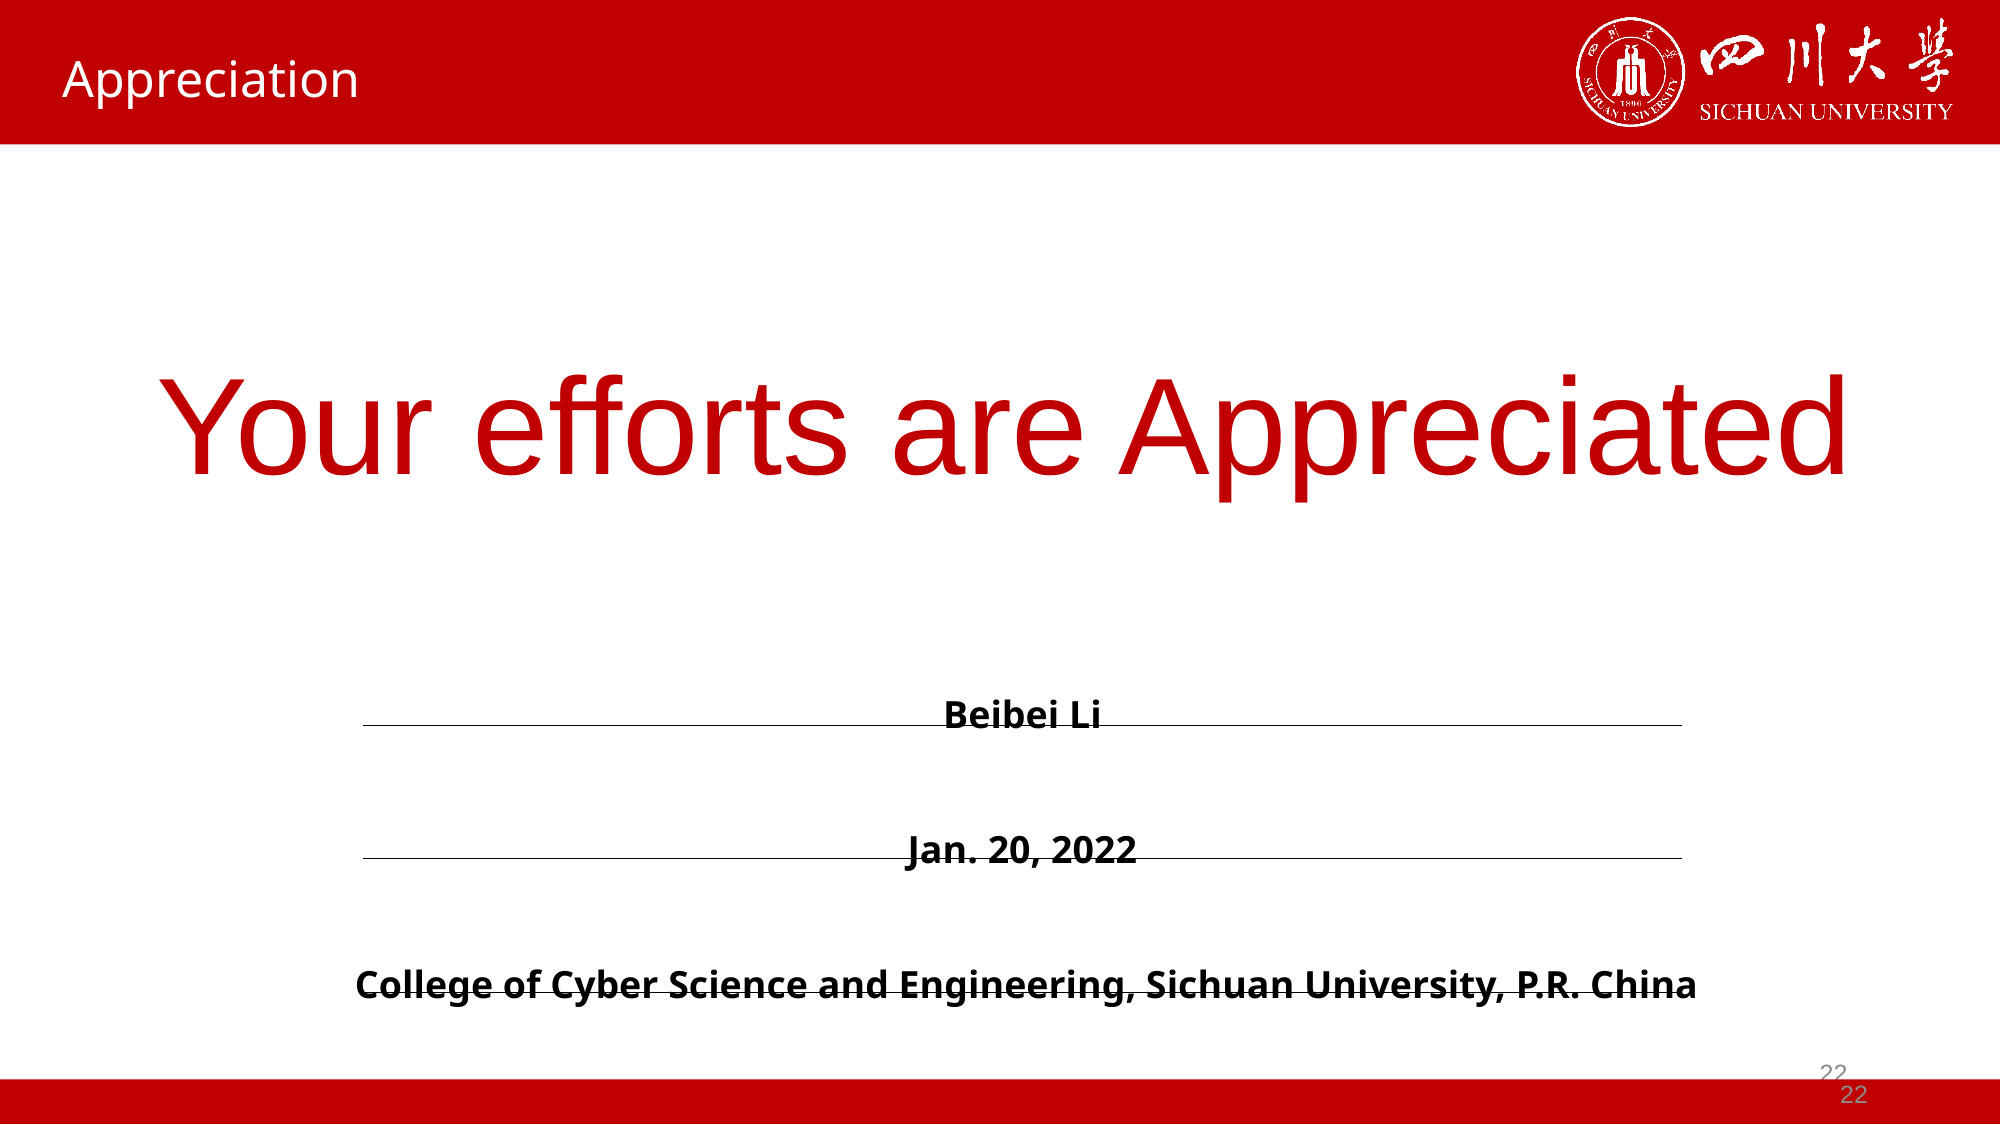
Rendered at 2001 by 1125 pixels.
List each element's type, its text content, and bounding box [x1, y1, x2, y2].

text_box Your efforts are Appreciated [71, 329, 1939, 510]
slide_number 22 [1412, 1042, 1863, 1103]
text_box 22 [1433, 1063, 1884, 1124]
title Appreciation [47, 32, 1773, 131]
picture [1576, 17, 1953, 127]
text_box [317, 593, 1728, 993]
